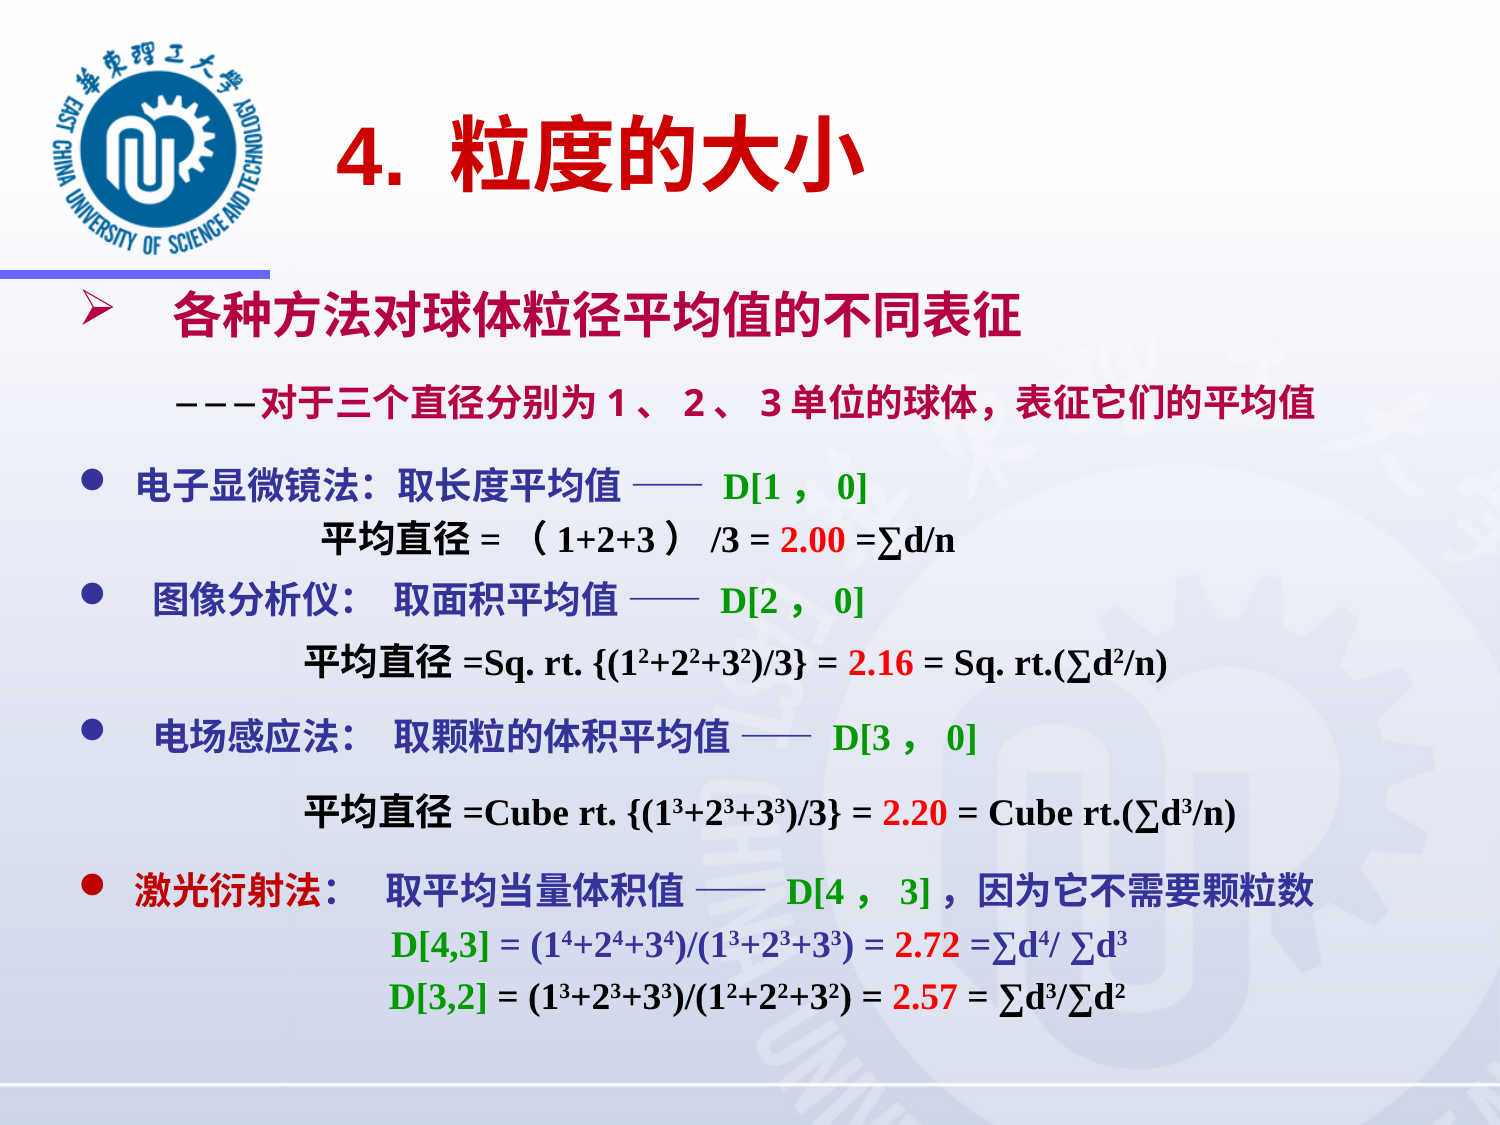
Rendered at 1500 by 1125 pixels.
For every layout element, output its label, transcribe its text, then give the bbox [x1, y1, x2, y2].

text_box 4. 粒度的大小 [321, 113, 1264, 210]
title 各种方法对球体粒径平均值的不同表征 －－－对于三个直径分别为1、2、3单位的球体，表征它们的平均值 [63, 251, 1389, 454]
picture [0, 0, 1500, 1125]
list 电子显微镜法：取长度平均值 —— D[1，0] 平均直径=（1+2+3）/3 = 2.00 =∑d/n 图像分析仪： 取面积平均值 —— D[2，0] 平均直径=Sq. rt. {(12+22+32)/3} = 2.16 = Sq. rt.(∑d2/n) 电场感应法： 取颗粒的体积平均值 —— D[3，0] 平均直径=Cube rt. {(13+23+33)/3} = 2.20 = Cube rt.(∑d3/n) 激光衍射法： 取平均当量体积值 —— D[4，3]，因为它不需要颗粒数 D[4,3] = (14+24+34)/(13+23+33) = 2.72 =∑d4/ ∑d3 D[3,2] = (13+23+33)/(12+22+32) = 2.57 = ∑d3/∑d2 [63, 454, 1421, 1093]
